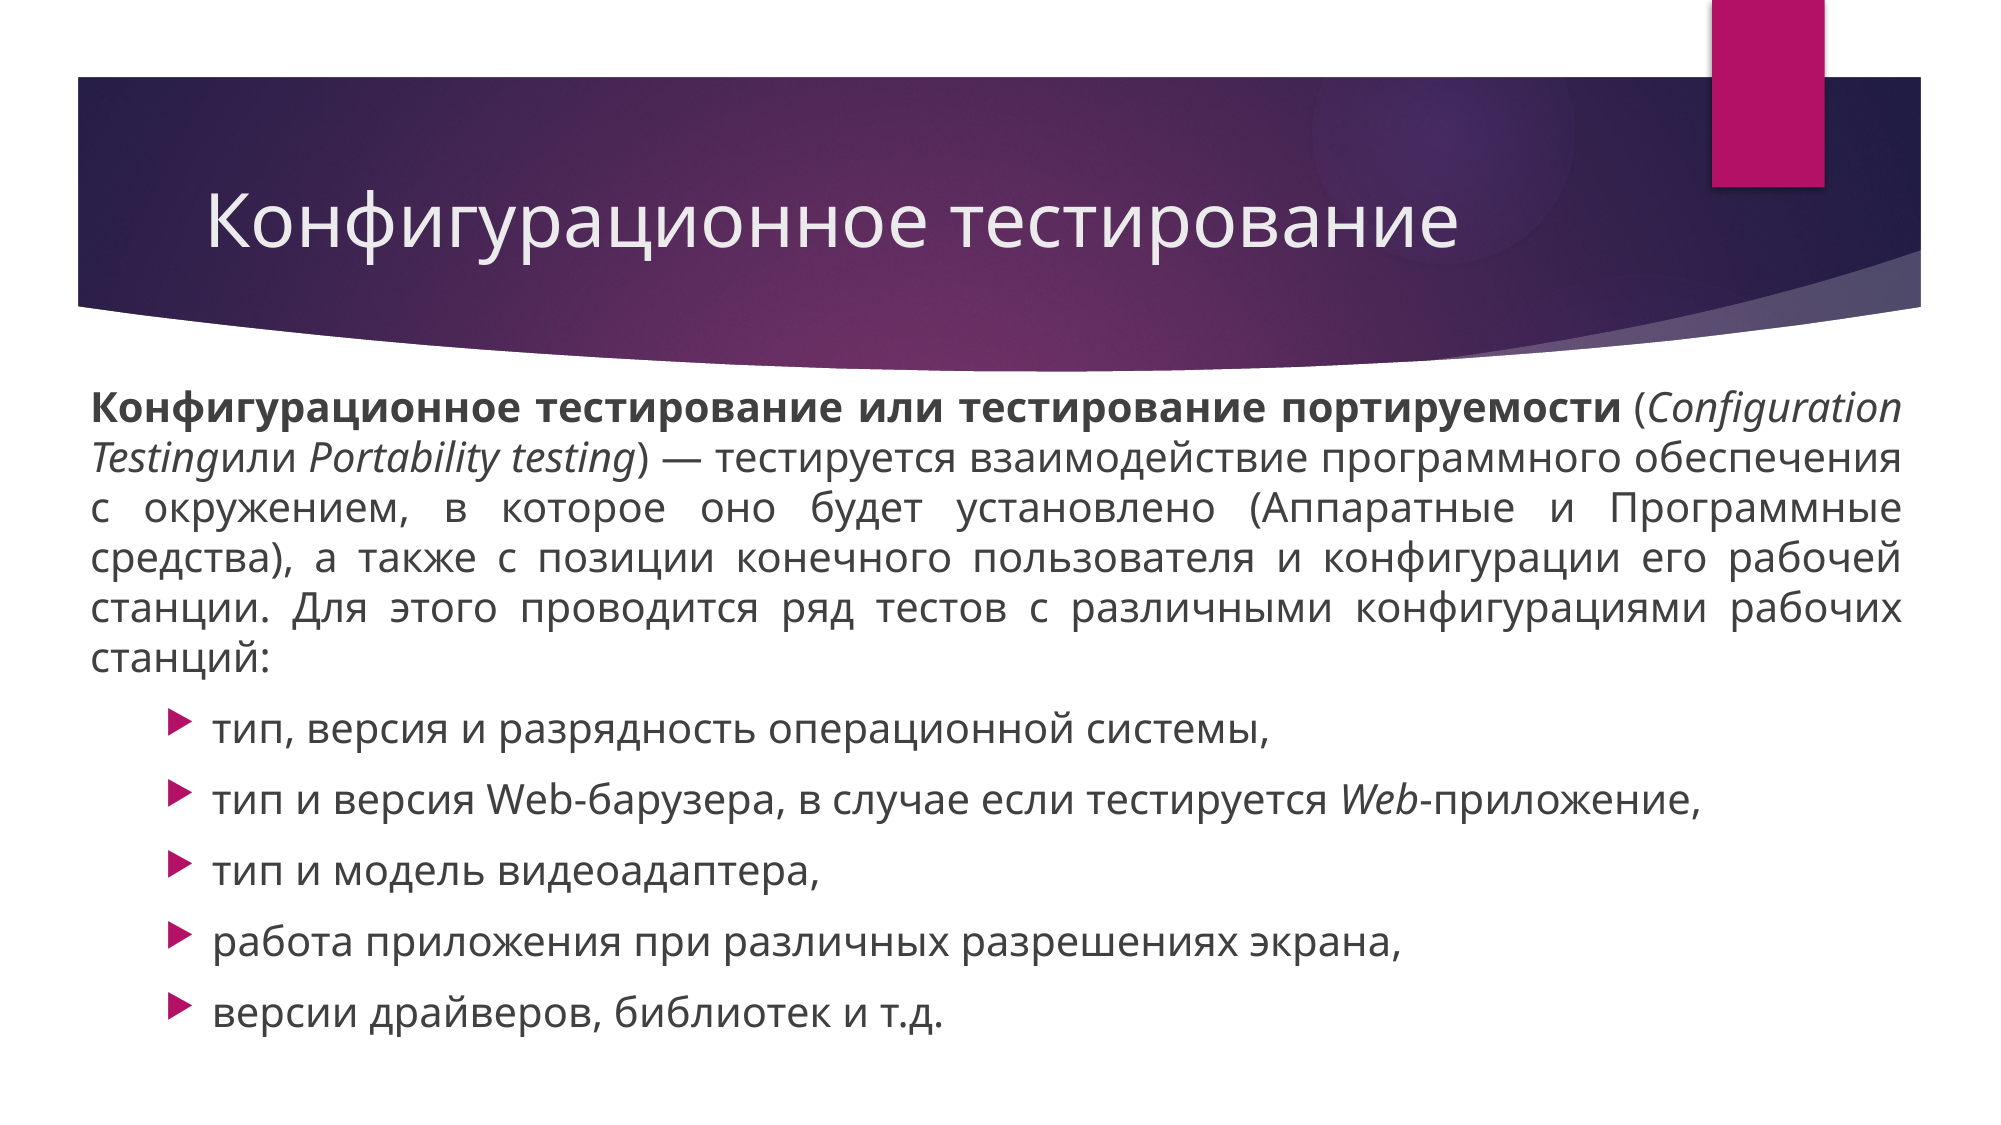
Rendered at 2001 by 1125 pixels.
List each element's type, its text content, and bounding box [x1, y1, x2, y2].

title Конфигурационное тестирование [189, 159, 1627, 276]
list Конфигурационное тестирование или тестирование портируемости (Configuration Testingили Portability testing) — тестируется взаимодействие программного обеспечения с окружением, в которое оно будет установлено (Аппаратные и Программные средства), а также с позиции конечного пользователя и конфигурации его рабочей станции. Для этого проводится ряд тестов с различными конфигурациями рабочих станций: тип, версия и разрядность операционной системы, тип и версия Web-барузера, в случае если тестируется Web-приложение, тип и модель видеоадаптера, работа приложения при различных разрешениях экрана, версии драйверов, библиотек и т.д. [75, 372, 1918, 1055]
